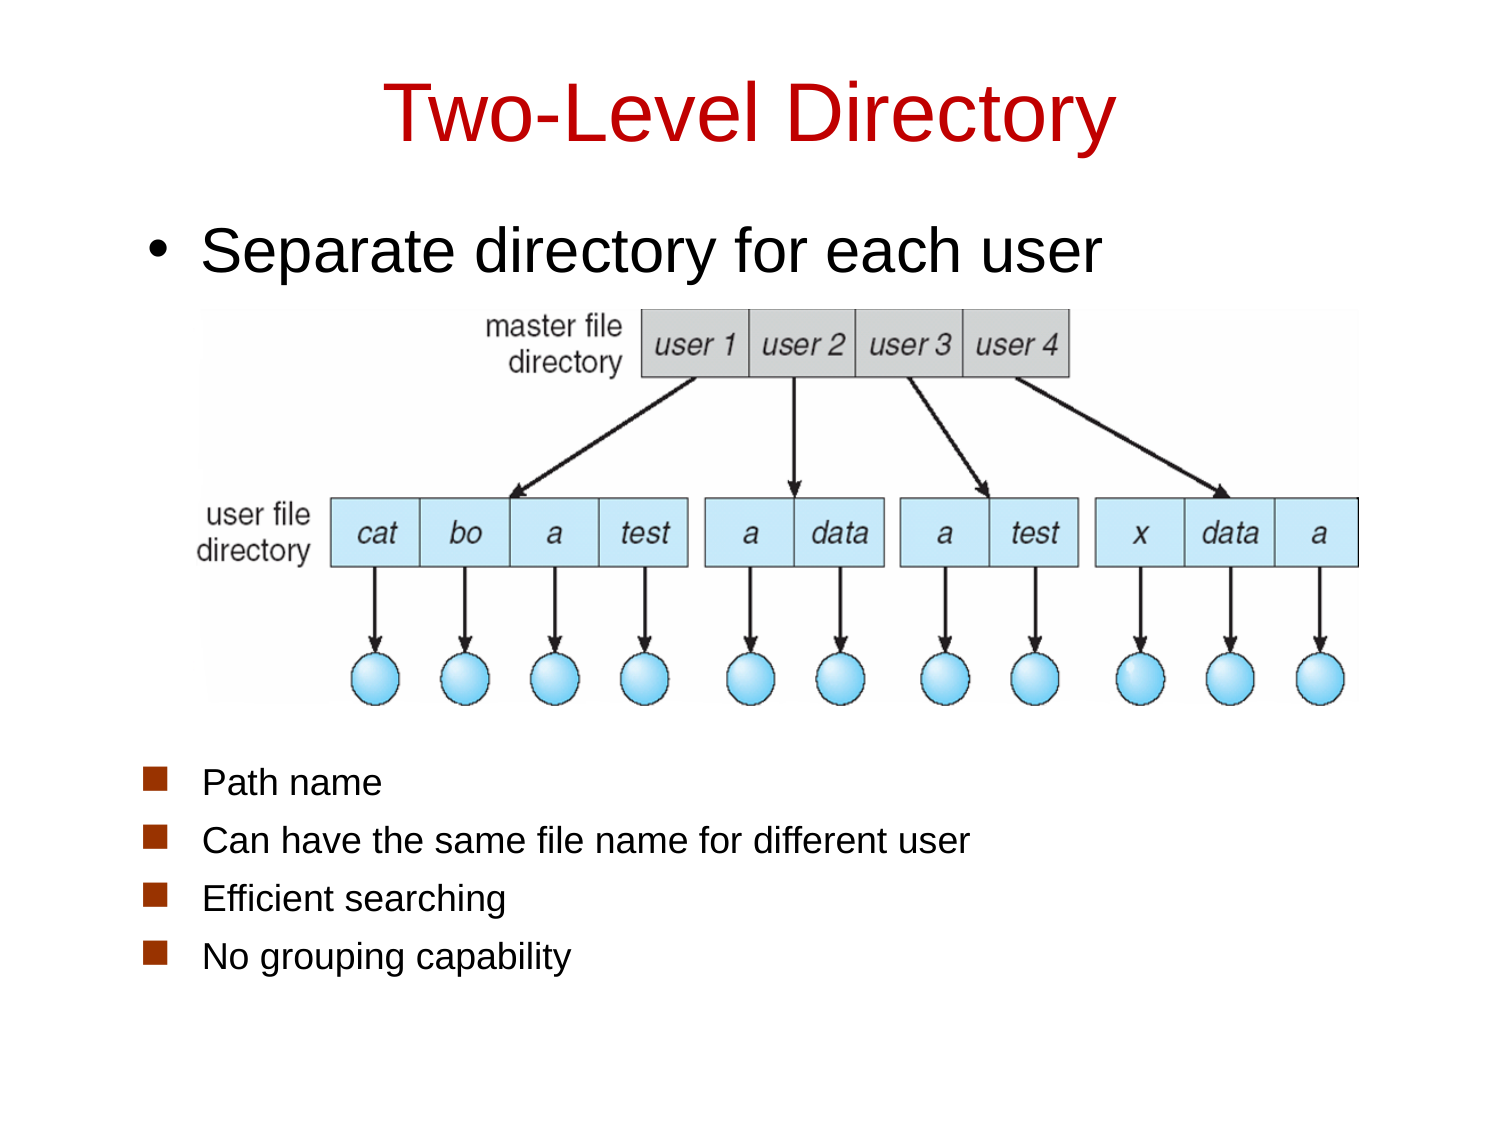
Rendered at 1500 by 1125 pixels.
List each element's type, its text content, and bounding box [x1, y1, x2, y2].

text_box Two-Level Directory [75, 30, 1425, 185]
picture [193, 309, 1360, 708]
text_box Separate directory for each user [132, 202, 1423, 294]
text_box Path name Can have the same file name for different user Efficient searching No grouping capability [130, 750, 1280, 982]
